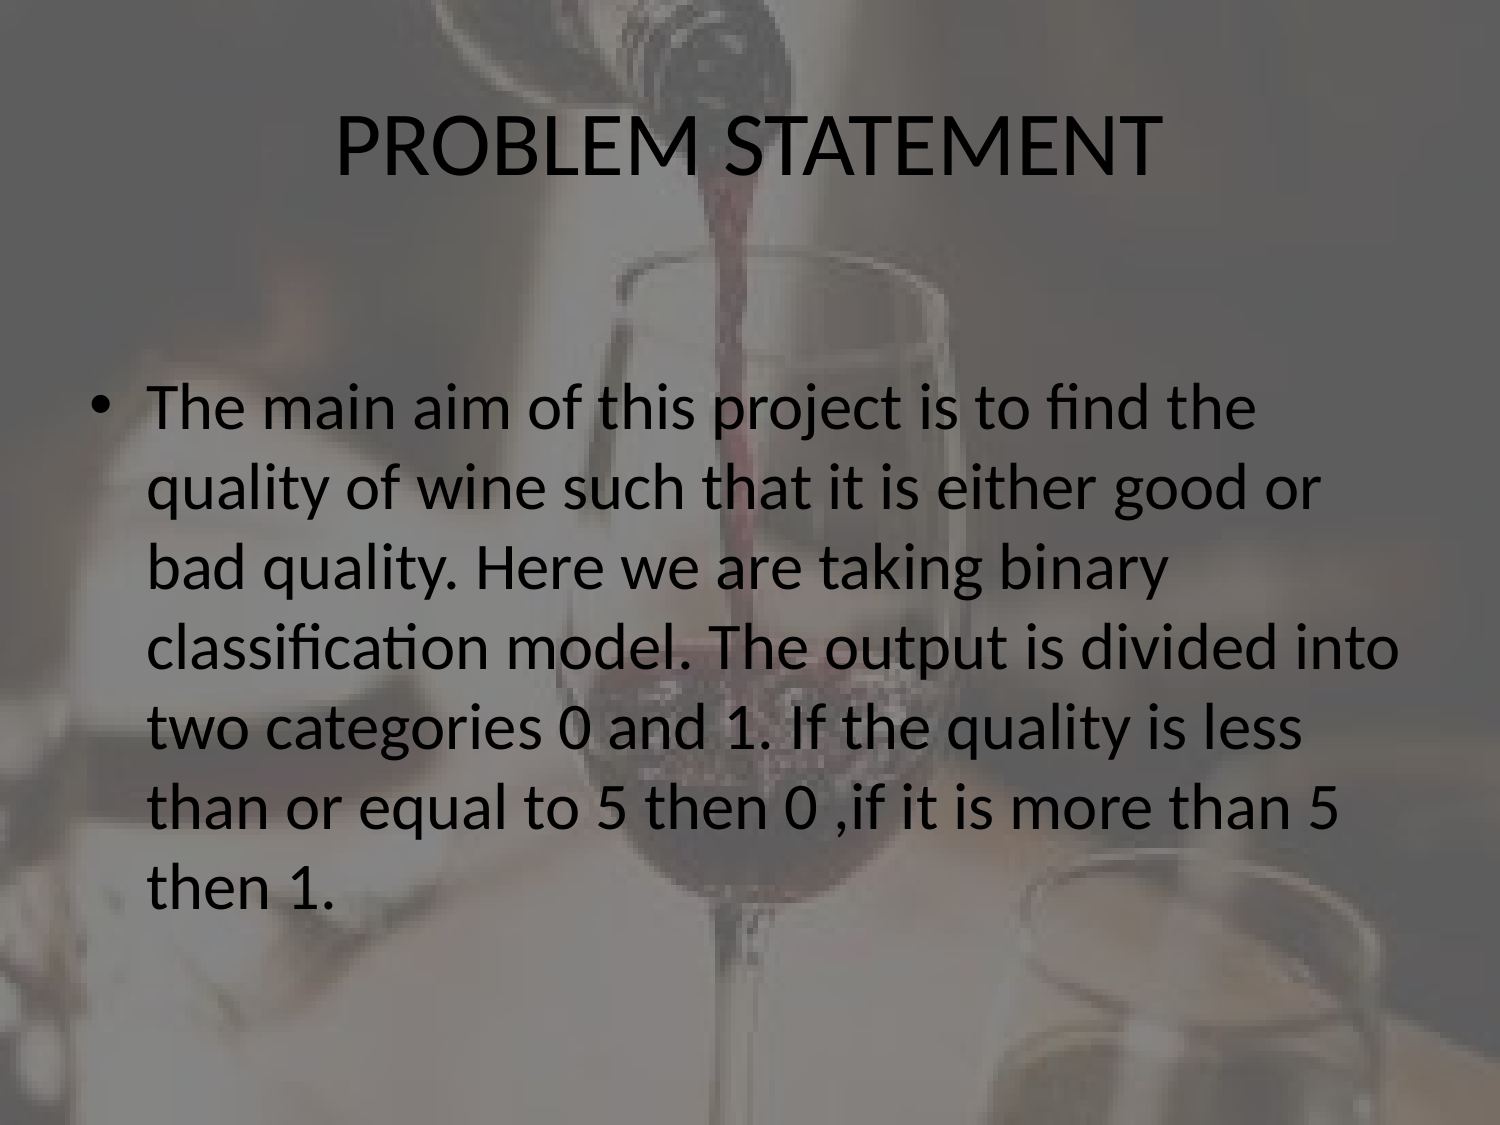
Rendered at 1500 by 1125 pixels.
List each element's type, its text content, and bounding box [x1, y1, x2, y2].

text_box The main aim of this project is to find the quality of wine such that it is either good or bad quality. Here we are taking binary classification model. The output is divided into two categories 0 and 1. If the quality is less than or equal to 5 then 0 ,if it is more than 5 then 1. [75, 262, 1425, 1005]
text_box PROBLEM STATEMENT [75, 45, 1425, 233]
picture [0, 0, 1500, 1125]
